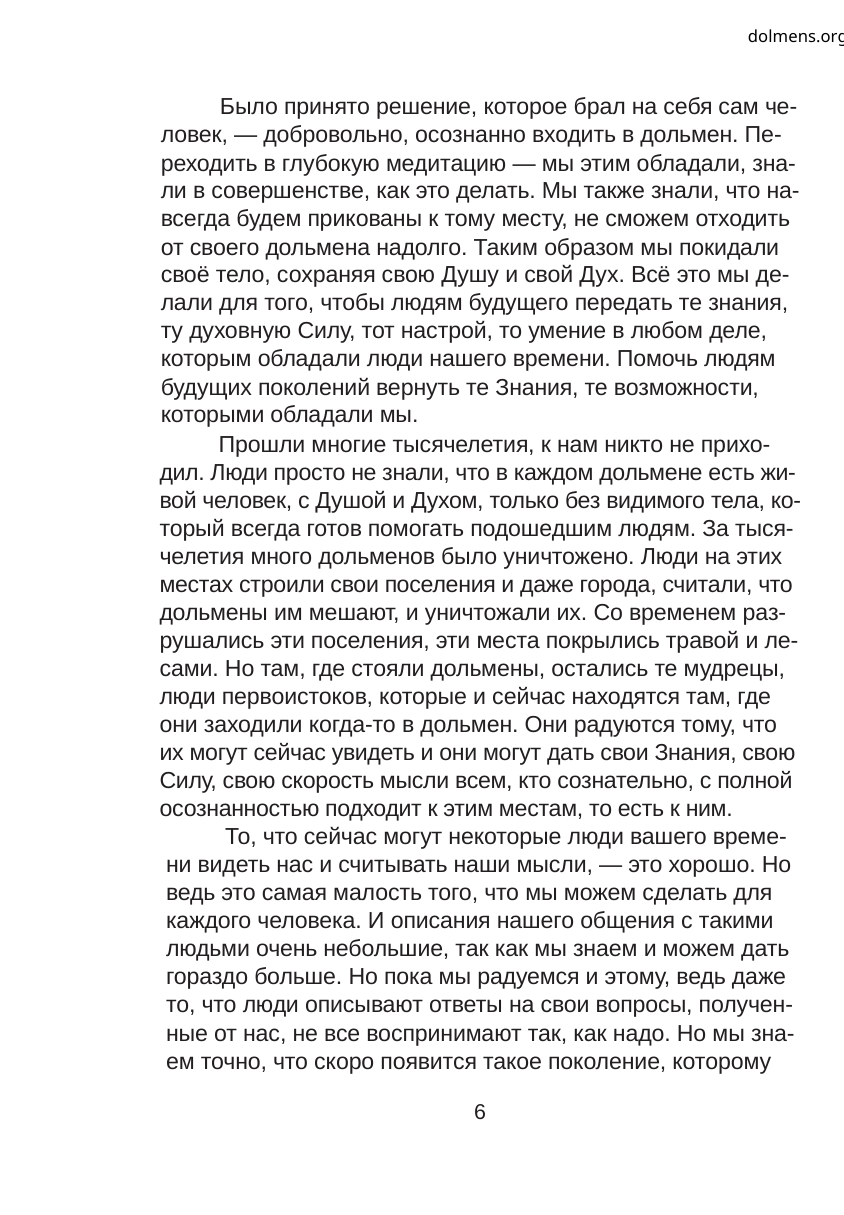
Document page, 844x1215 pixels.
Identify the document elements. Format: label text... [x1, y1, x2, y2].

text_box 6 [474, 1097, 487, 1151]
text_box Прошли многие тысячелетия, к нам никто не прихо- дил. Люди просто не знали, что в каждом дольмене есть жи- вой человек, с Душой и Духом, только без видимого тела, ко- торый всегда готов помогать подошедшим людям. За тыся- челетия много дольменов было уничтожено. Люди на этих местах строили свои поселения и даже города, считали, что дольмены им мешают, и уничтожали их. Со временем раз- рушались эти поселения, эти места покрылись травой и ле- сами. Но там, где стояли дольмены, остались те мудрецы, люди первоистоков, которые и сейчас находятся там, где они заходили когда-то в дольмен. Они радуются тому, что их могут сейчас увидеть и они могут дать свои Знания, свою Силу, свою скорость мысли всем, кто сознательно, с полной осознанностью подходит к этим местам, то есть к ним. [159, 429, 801, 849]
text_box Было принято решение, которое брал на себя сам че- ловек, — добровольно, осознанно входить в дольмен. Пе- реходить в глубокую медитацию — мы этим обладали, зна- ли в совершенстве, как это делать. Мы также знали, что на- всегда будем прикованы к тому месту, не сможем отходить от своего дольмена надолго. Таким образом мы покидали своё тело, сохраняя свою Душу и свой Дух. Всё это мы де- лали для того, чтобы людям будущего передать те знания, ту духовную Силу, тот настрой, то умение в любом деле, которым обладали люди нашего времени. Помочь людям будущих поколений вернуть те Знания, те возможности, которыми обладали мы. [160, 91, 800, 429]
text_box dolmens.org [747, 27, 844, 66]
text_box То, что сейчас могут некоторые люди вашего време- ни видеть нас и считывать наши мысли, — это хорошо. Но ведь это самая малость того, что мы можем сделать для каждого человека. И описания нашего общения с такими людьми очень небольшие, так как мы знаем и можем дать гораздо больше. Но пока мы радуемся и этому, ведь даже то, что люди описывают ответы на свои вопросы, получен- ные от нас, не все воспринимают так, как надо. Но мы зна- ем точно, что скоро появится такое поколение, которому [166, 820, 795, 1102]
